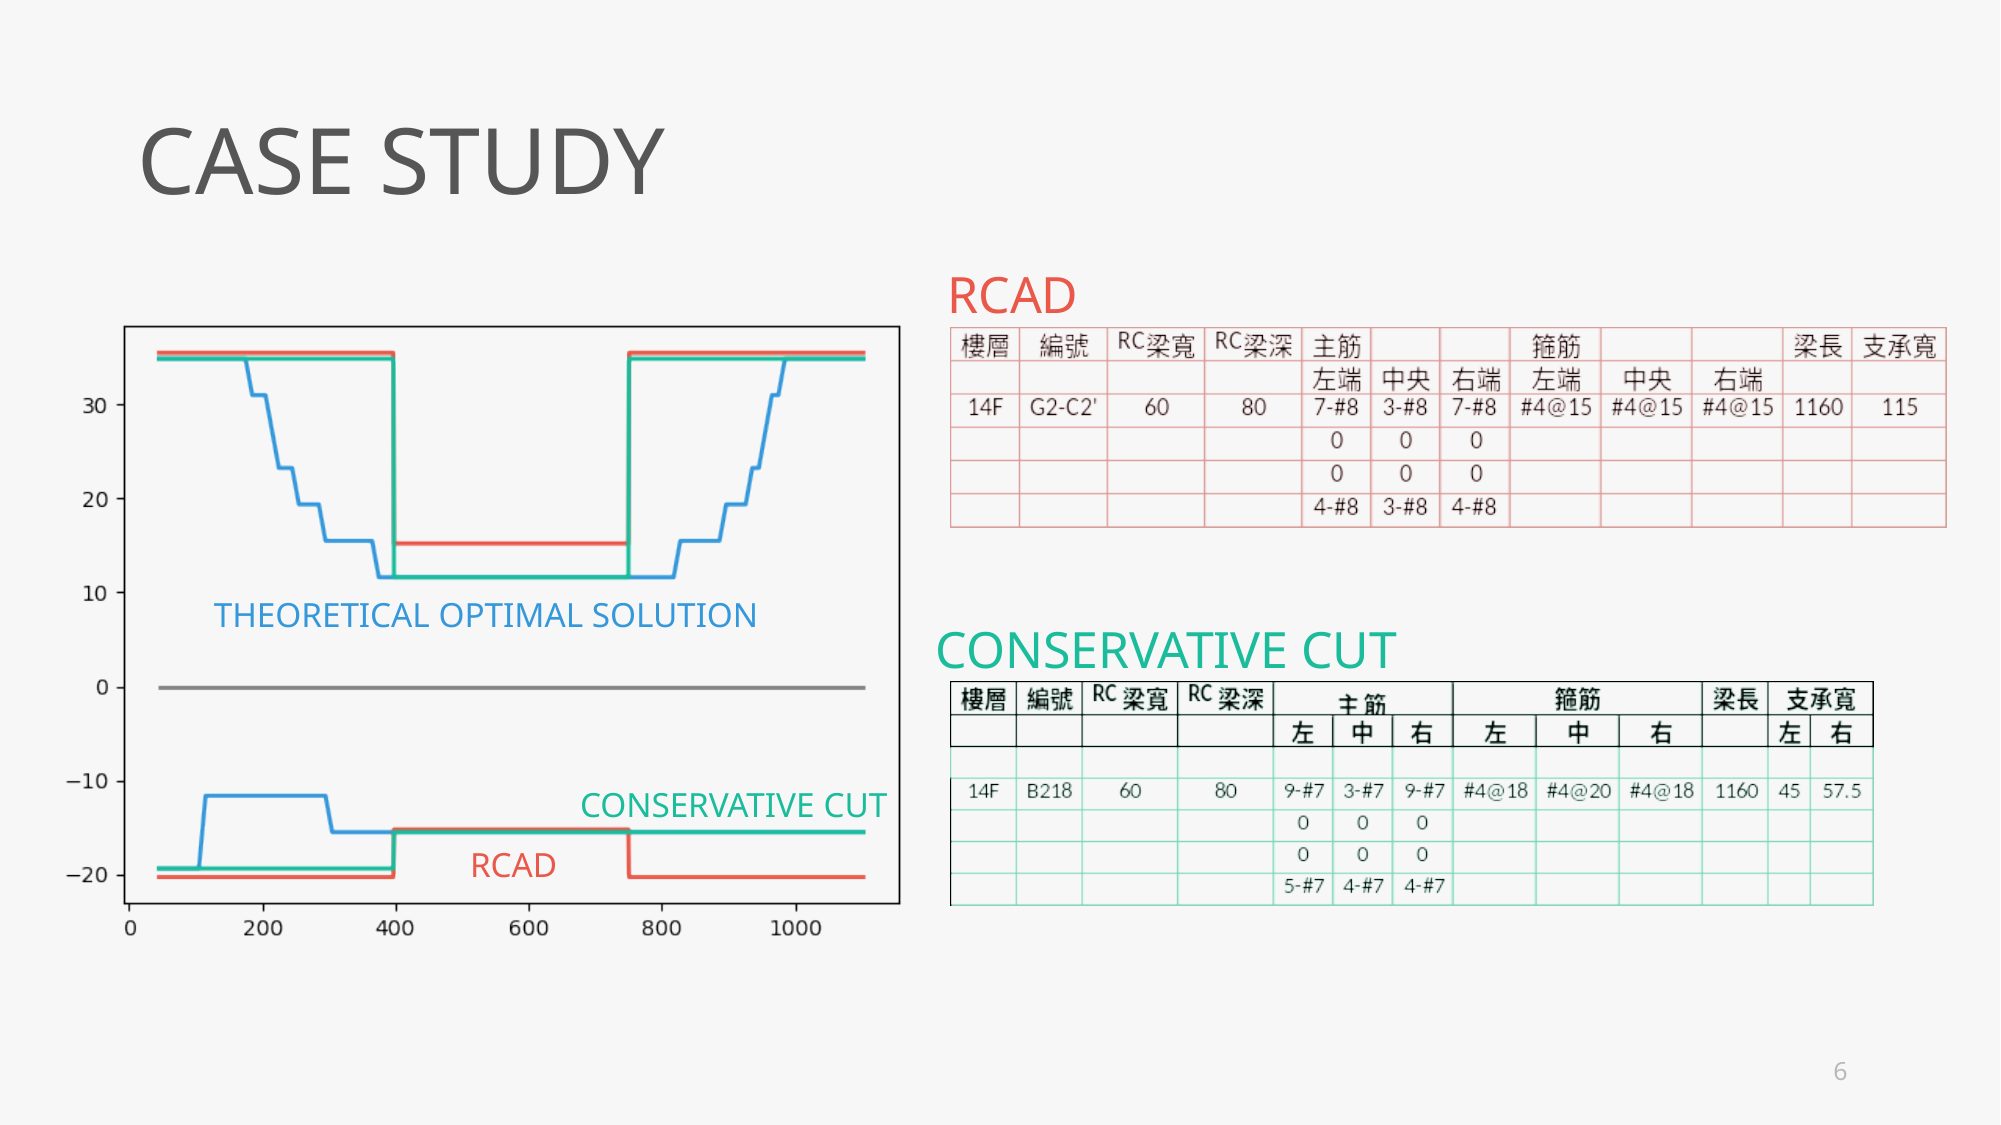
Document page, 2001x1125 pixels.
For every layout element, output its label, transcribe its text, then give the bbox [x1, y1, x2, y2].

list CASE STUDY [137, 108, 873, 224]
slide_number 6 [1412, 1042, 1863, 1103]
text_box RCAD [1000, 244, 1094, 327]
picture [0, 237, 1947, 986]
text_box CONSERVATIVE CUT [1000, 599, 1413, 681]
